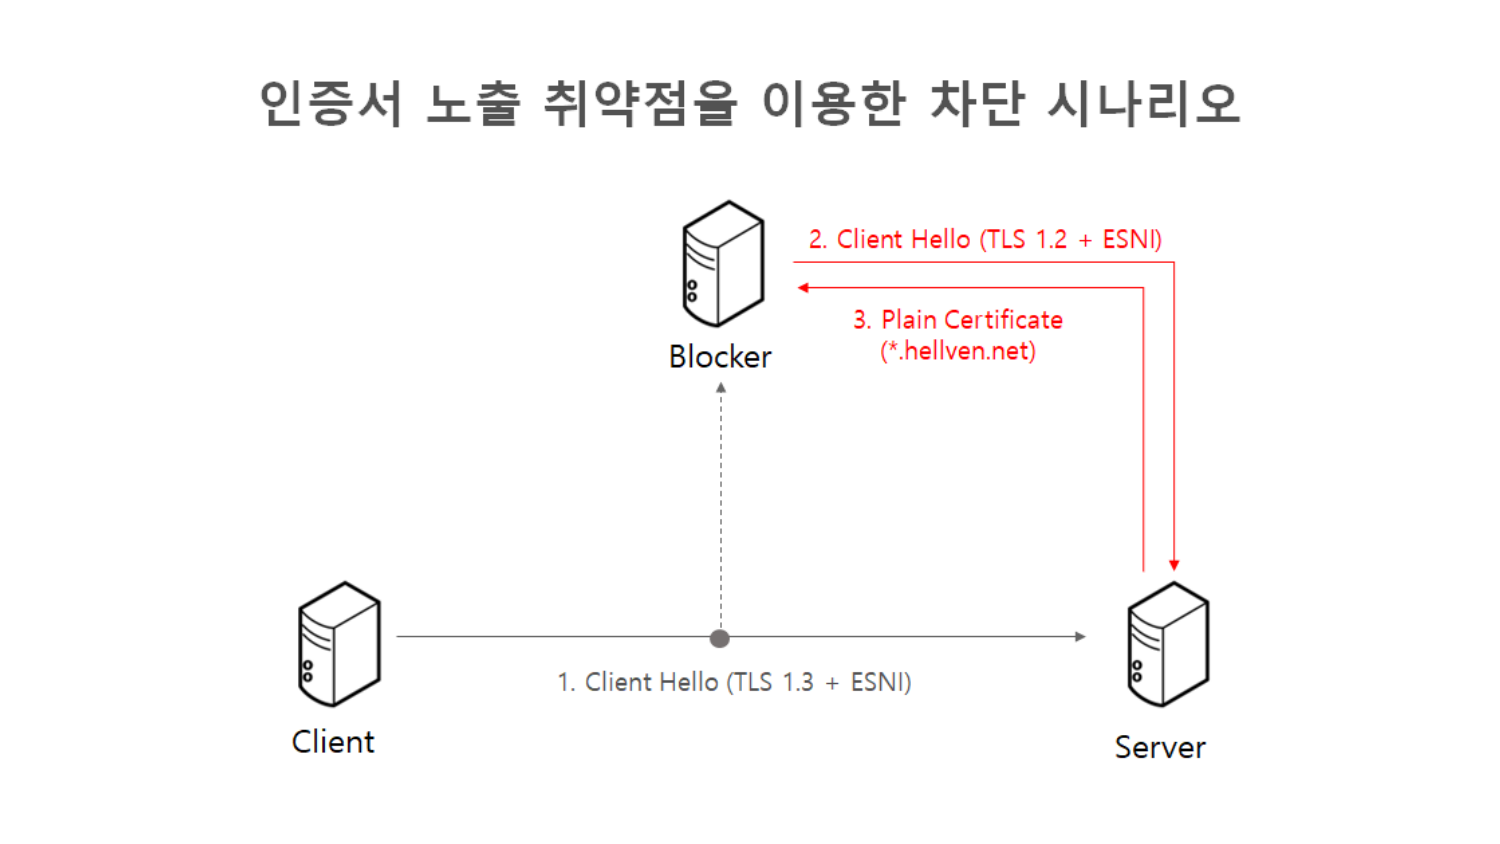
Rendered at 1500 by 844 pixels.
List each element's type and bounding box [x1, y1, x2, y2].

picture [171, 59, 1329, 785]
